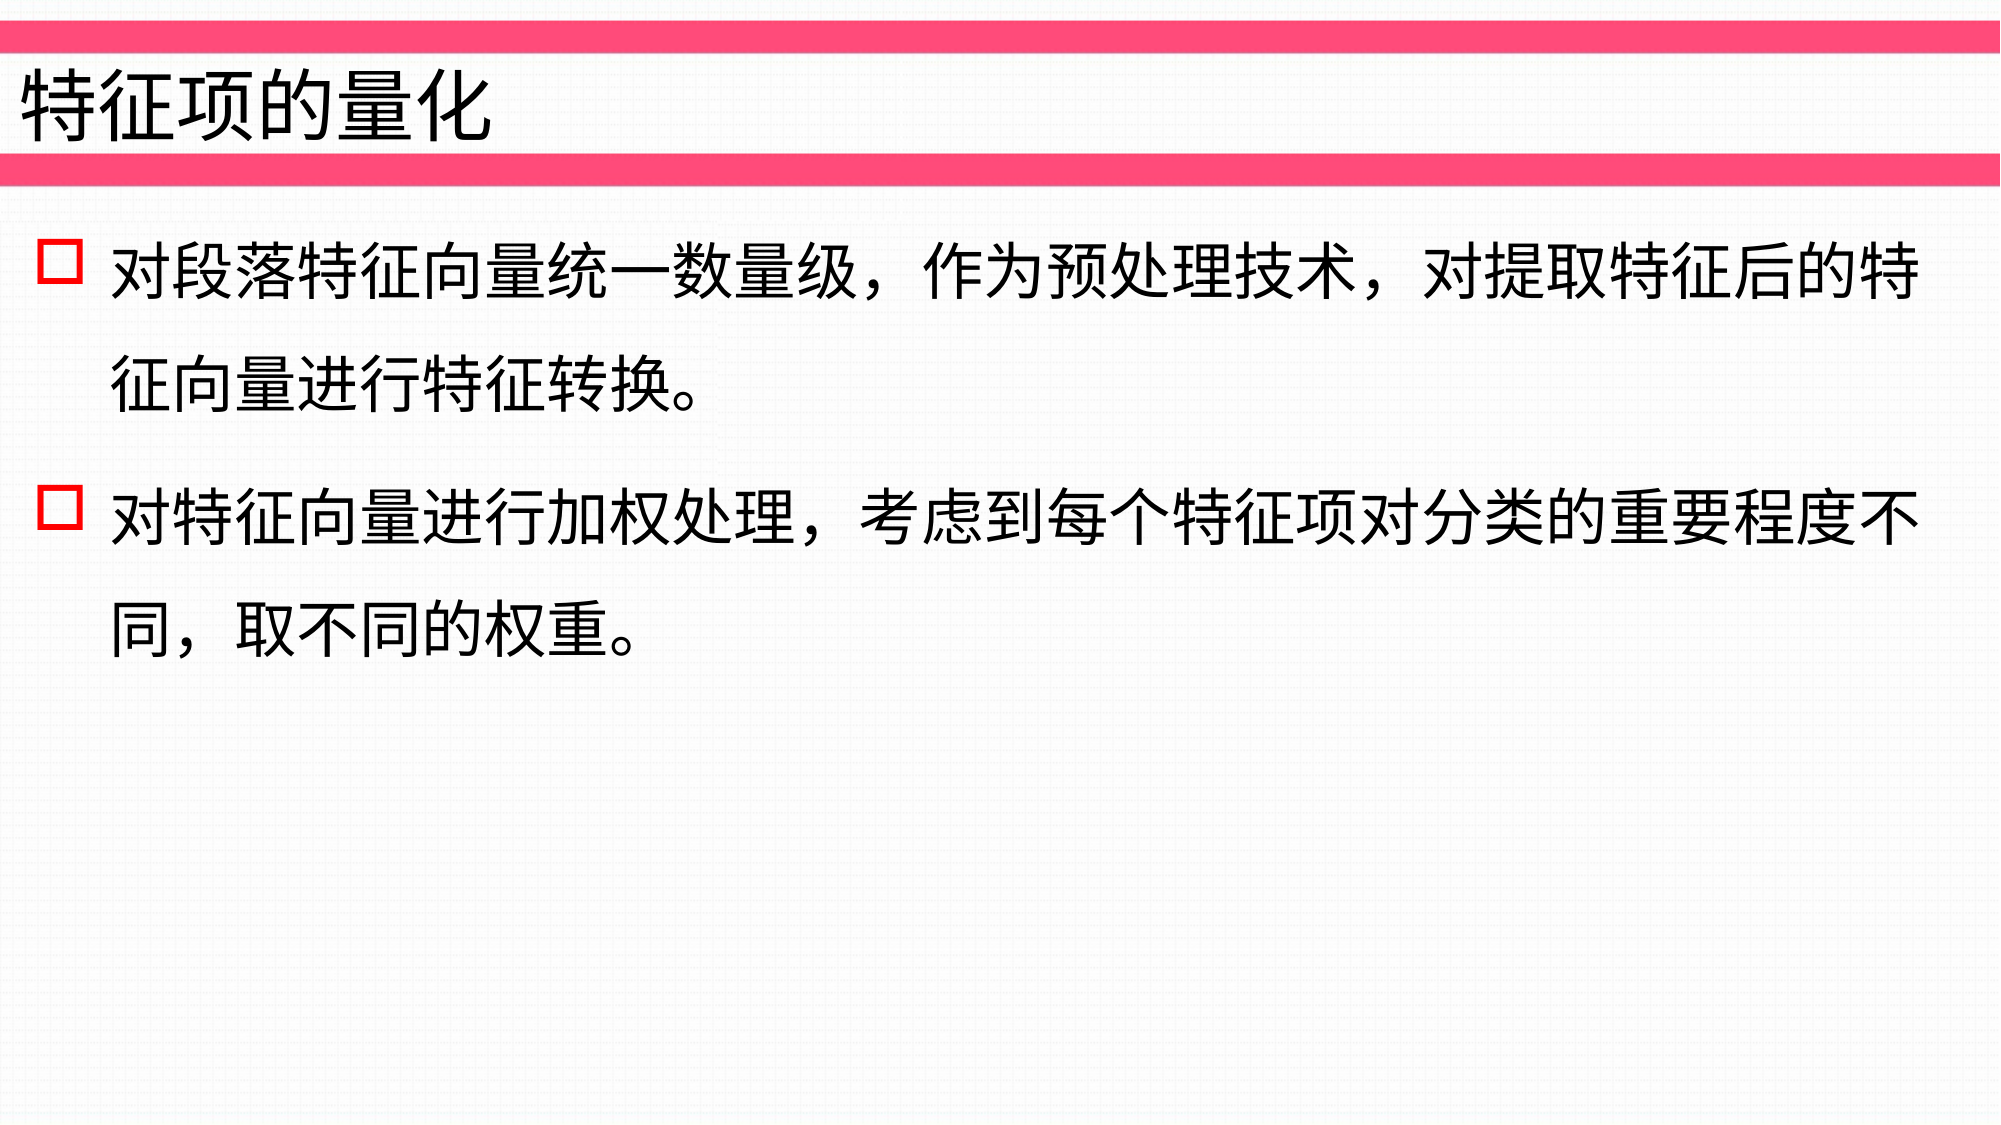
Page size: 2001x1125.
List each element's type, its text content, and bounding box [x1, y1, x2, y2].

picture [0, 0, 2000, 1125]
title 特征项的量化 [3, 59, 2000, 153]
list 对段落特征向量统一数量级，作为预处理技术，对提取特征后的特征向量进行特征转换。 对特征向量进行加权处理，考虑到每个特征项对分类的重要程度不同，取不同的权重。 [17, 187, 1963, 1125]
